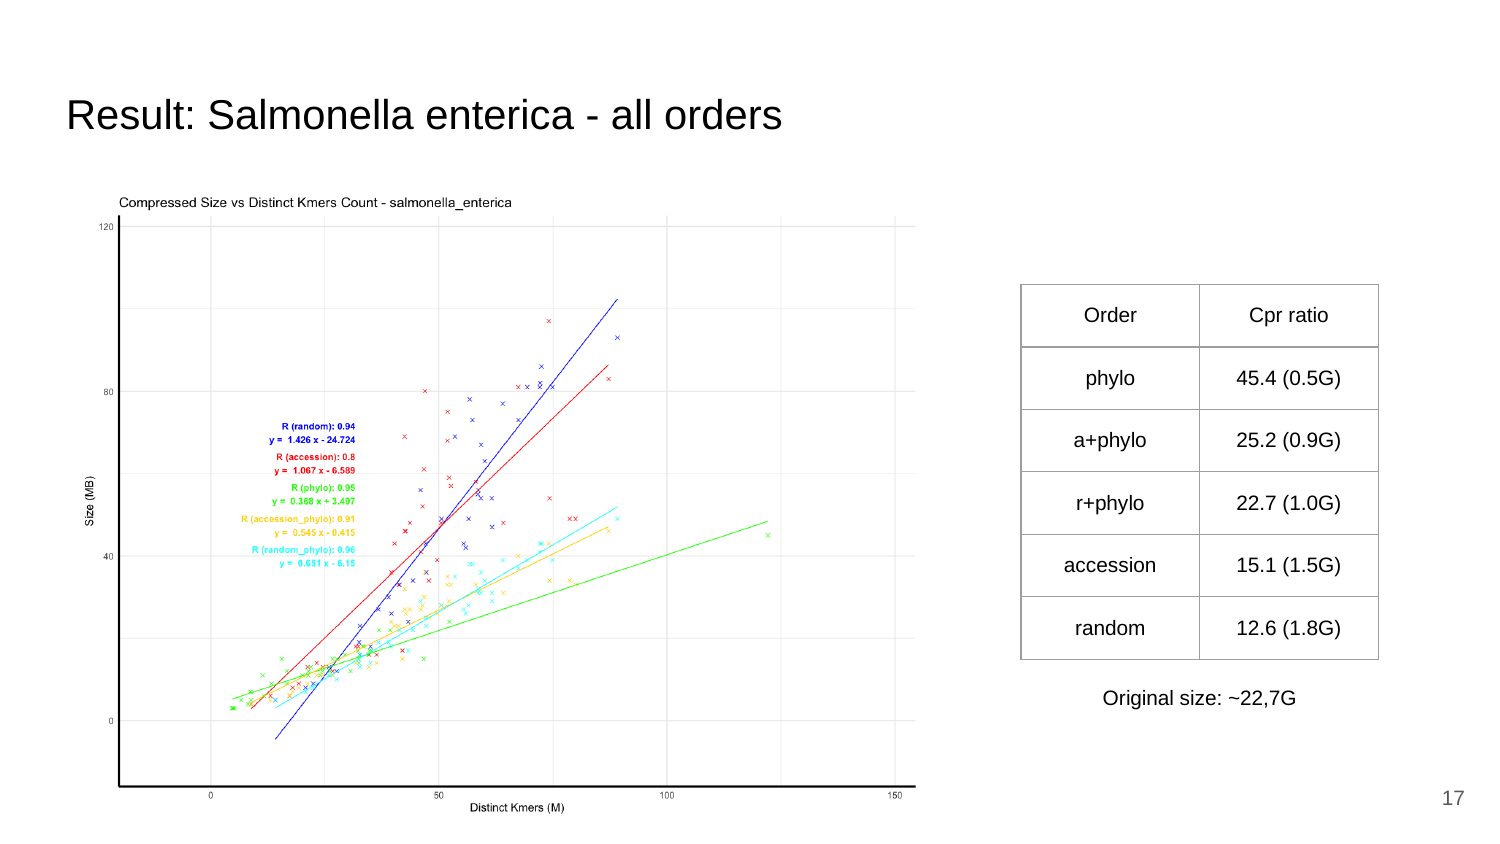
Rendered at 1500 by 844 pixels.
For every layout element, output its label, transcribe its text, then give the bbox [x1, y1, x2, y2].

slide_number ‹#› [1389, 764, 1480, 830]
table_cell random [1022, 597, 1199, 659]
table_header Cpr ratio [1200, 285, 1378, 346]
title Result: Salmonella enterica - all orders [51, 72, 1449, 167]
table_cell phylo [1022, 348, 1199, 409]
table_cell r+phylo [1022, 472, 1199, 534]
table_cell accession [1022, 535, 1199, 596]
table_cell 45.4 (0.5G) [1200, 348, 1378, 409]
text_box Original size: ~22,7G [1048, 669, 1351, 726]
table_cell 12.6 (1.8G) [1200, 597, 1378, 659]
table_cell 15.1 (1.5G) [1200, 535, 1378, 596]
table_cell 22.7 (1.0G) [1200, 472, 1378, 534]
table_cell 25.2 (0.9G) [1200, 410, 1378, 471]
table_header Order [1022, 285, 1199, 346]
table_cell a+phylo [1022, 410, 1199, 471]
picture [79, 191, 921, 819]
